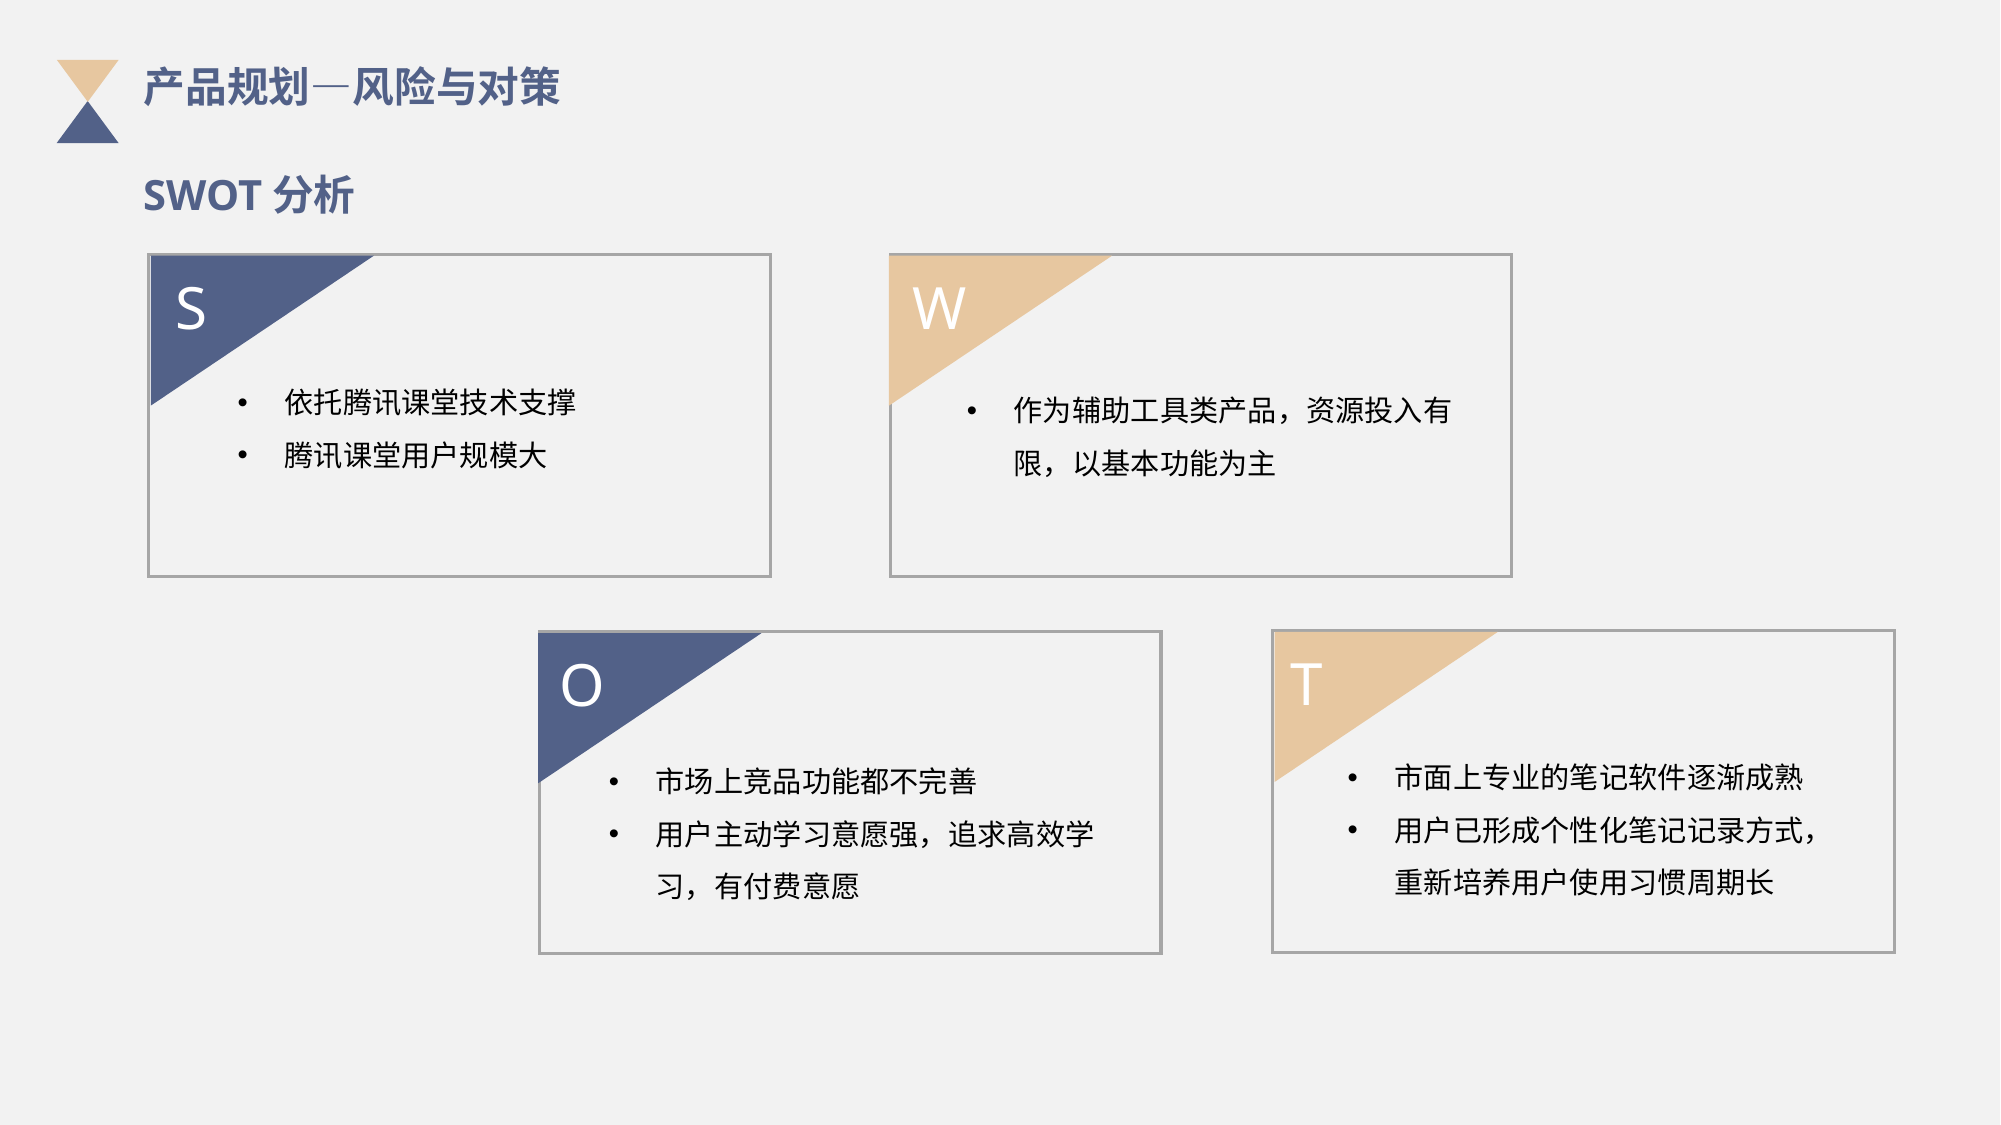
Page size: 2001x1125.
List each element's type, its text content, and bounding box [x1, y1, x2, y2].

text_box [56, 52, 716, 143]
text_box SWOT分析 [128, 161, 837, 227]
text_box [888, 254, 1512, 577]
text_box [538, 631, 1161, 954]
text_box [1272, 630, 1895, 953]
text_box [148, 254, 771, 577]
